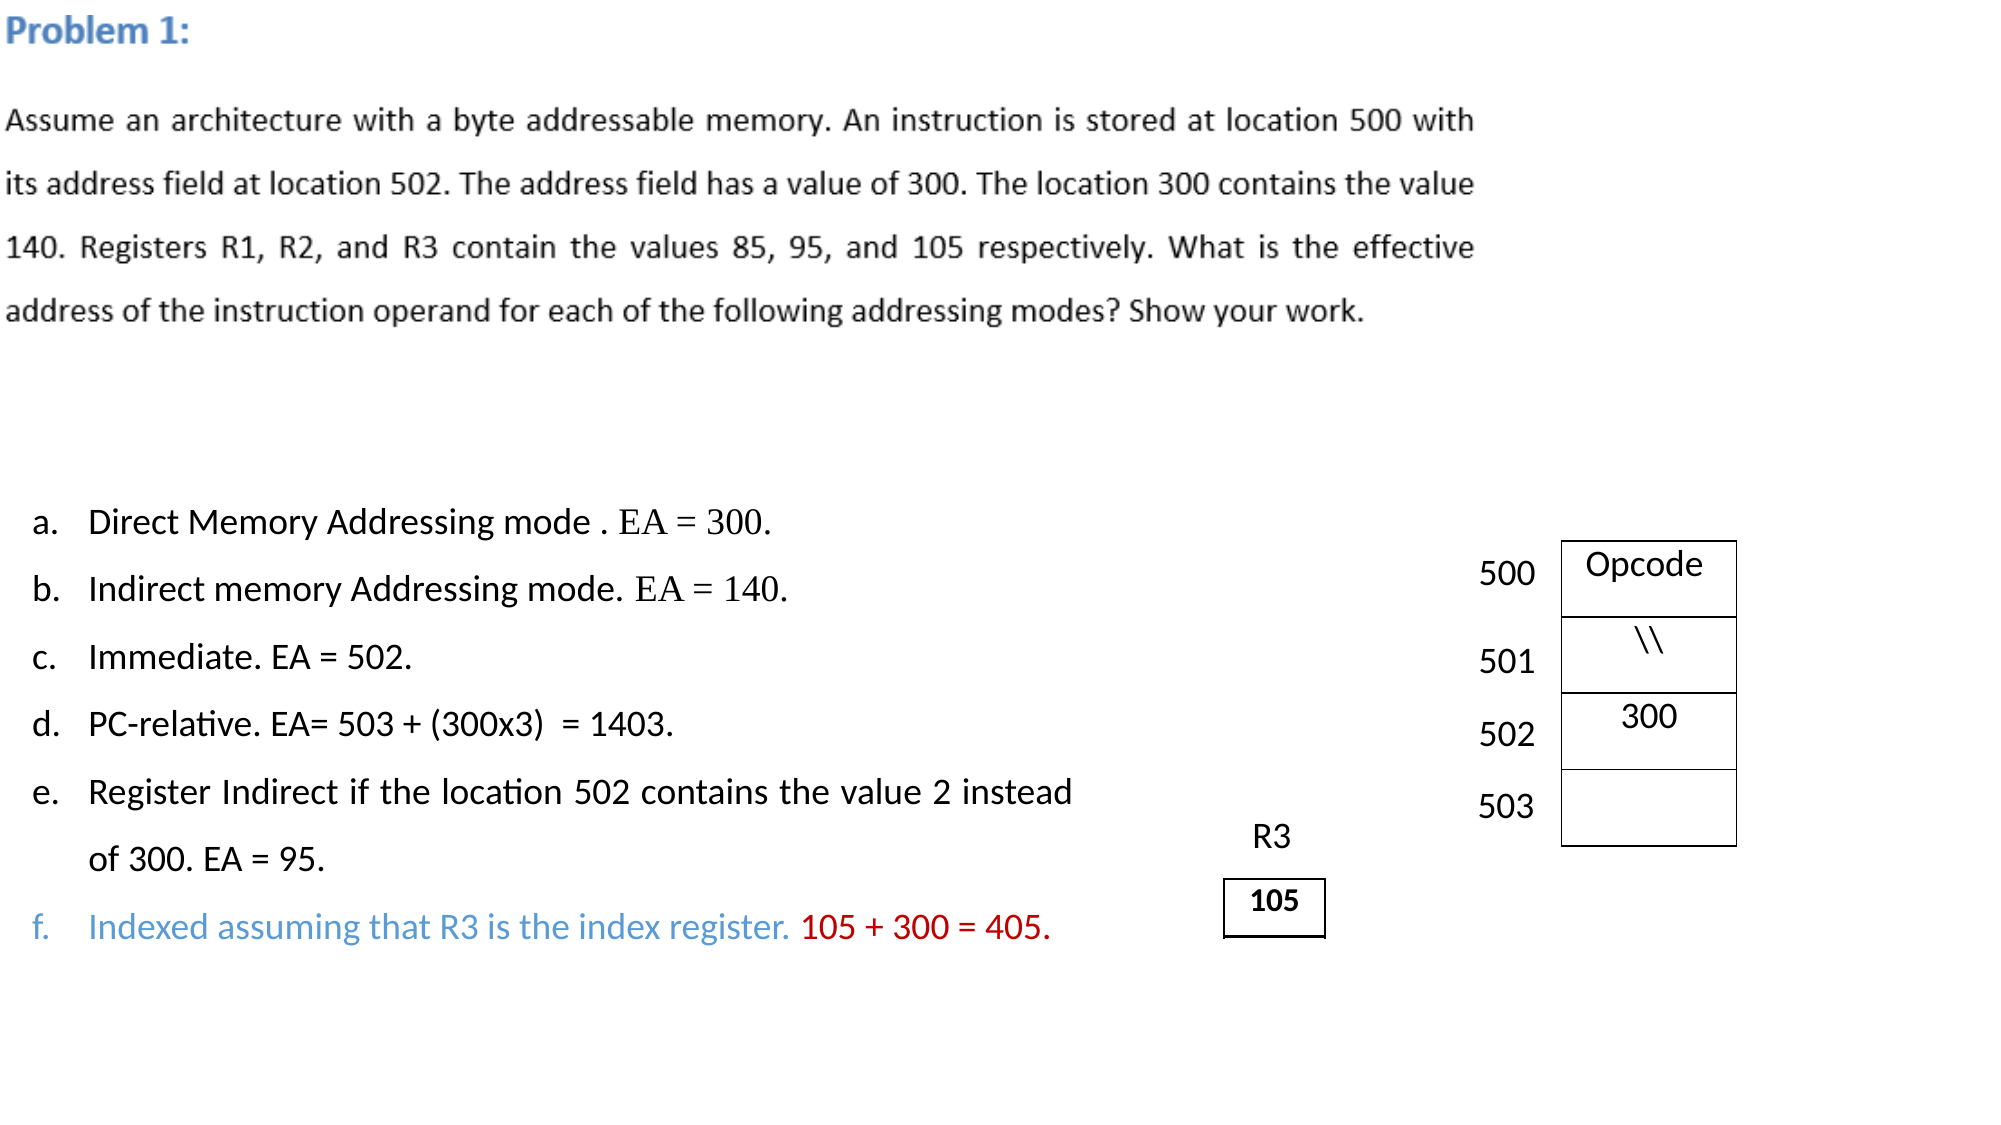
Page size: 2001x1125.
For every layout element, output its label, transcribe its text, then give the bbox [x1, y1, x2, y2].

text_box 503 [1452, 773, 1560, 834]
text_box R3 [1218, 803, 1326, 864]
picture [0, 15, 1478, 331]
table_header Opcode [1562, 542, 1736, 616]
text_box 502 [1452, 701, 1562, 761]
text_box 501 [1452, 628, 1562, 689]
text_box 500 [1452, 540, 1562, 601]
table_cell \\ [1562, 618, 1736, 692]
text_box Direct Memory Addressing mode . EA = 300. Indirect memory Addressing mode. EA = 140. Immediate. EA = 502. PC-relative. EA= 503 + (300x3) = 1403. Register Indirect if the location 502 contains the value 2 instead of 300. EA = 95. Indexed assuming that R3 is the index register. 105 + 300 = 405. [17, 467, 1089, 955]
table_cell 300 [1562, 694, 1736, 769]
table_header 105 [1225, 880, 1324, 935]
table_cell [1562, 770, 1736, 845]
